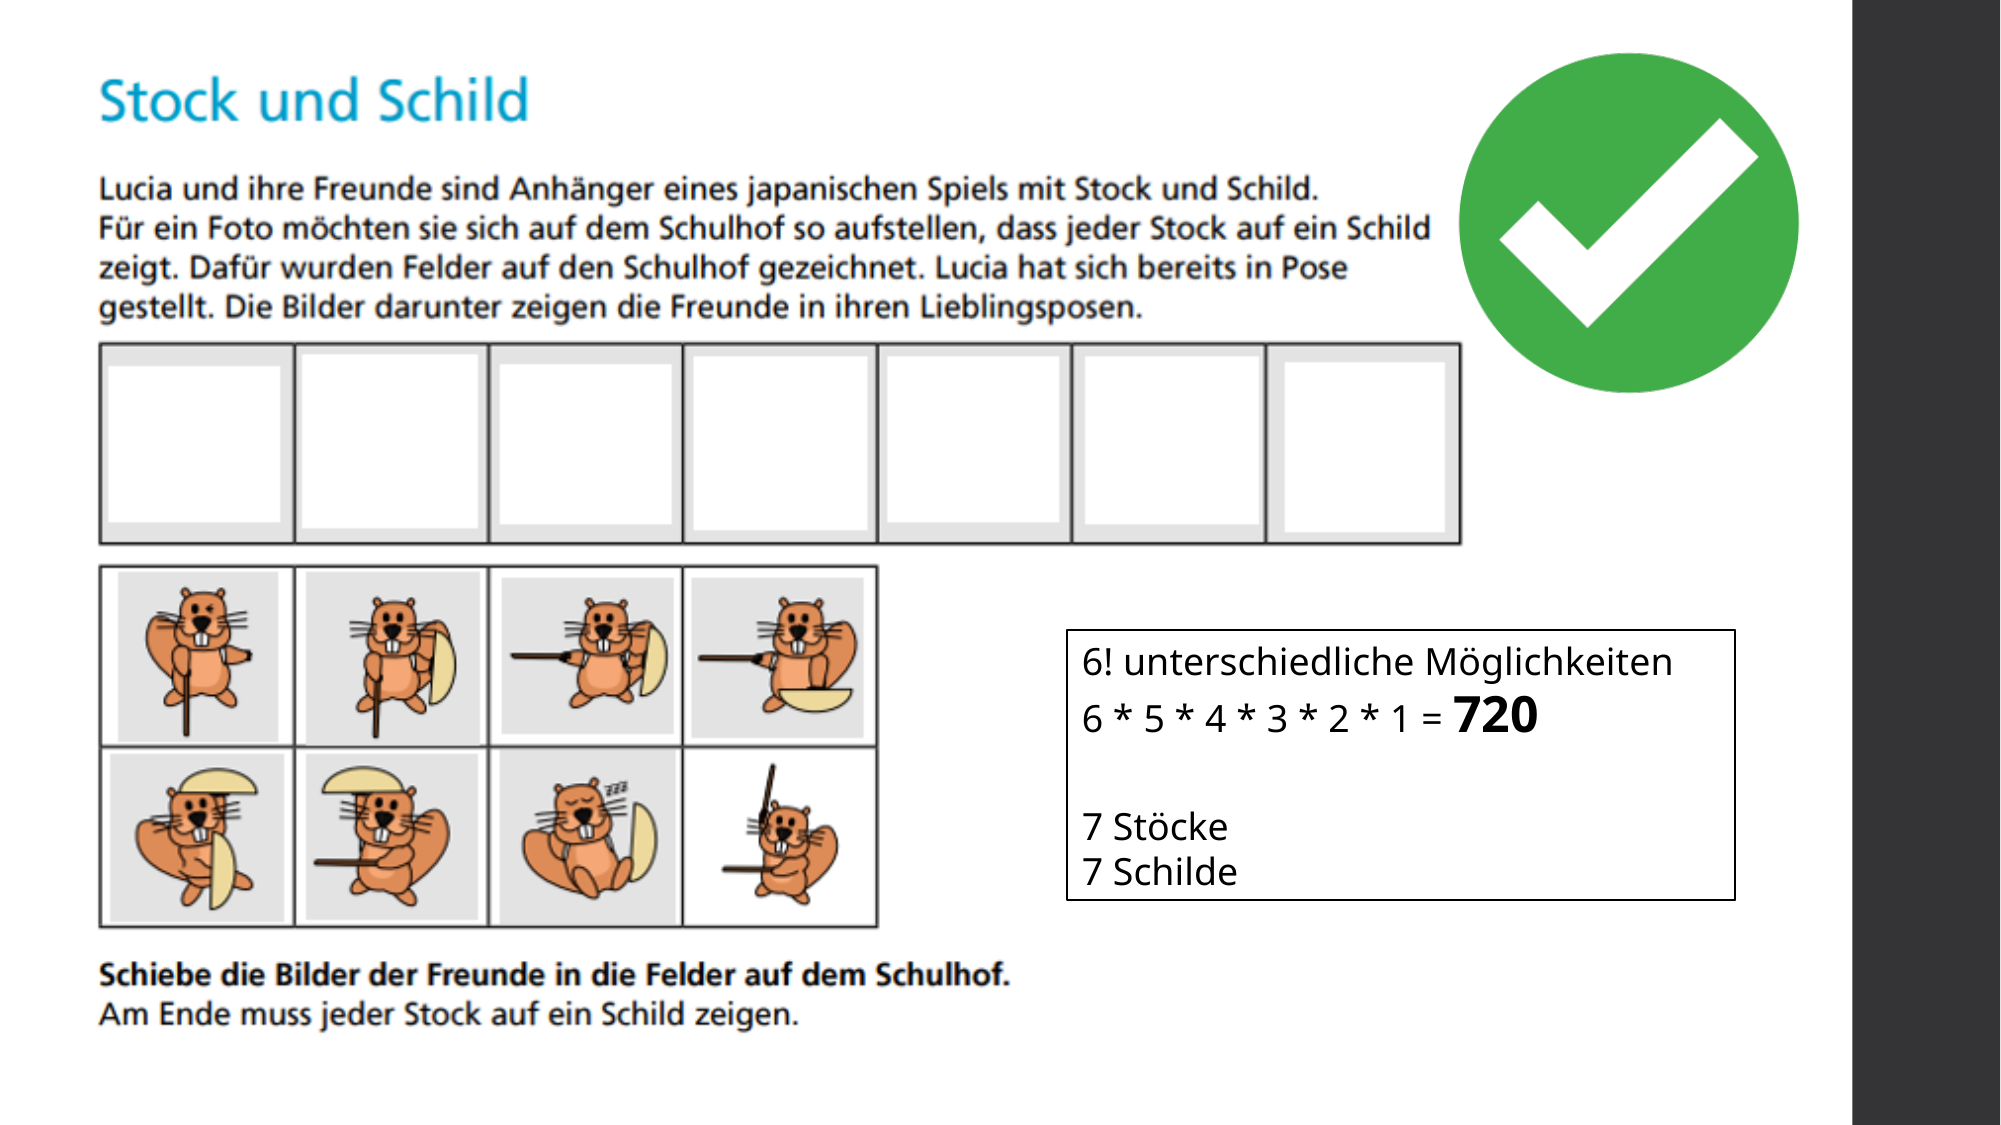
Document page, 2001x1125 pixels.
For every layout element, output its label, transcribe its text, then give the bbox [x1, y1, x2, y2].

text_box 6! unterschiedliche Möglichkeiten 6 * 5 * 4 * 3 * 2 * 1 = 720 7 Stöcke 7 Schilde [1491, 629, 1736, 901]
picture [80, 0, 1832, 1050]
